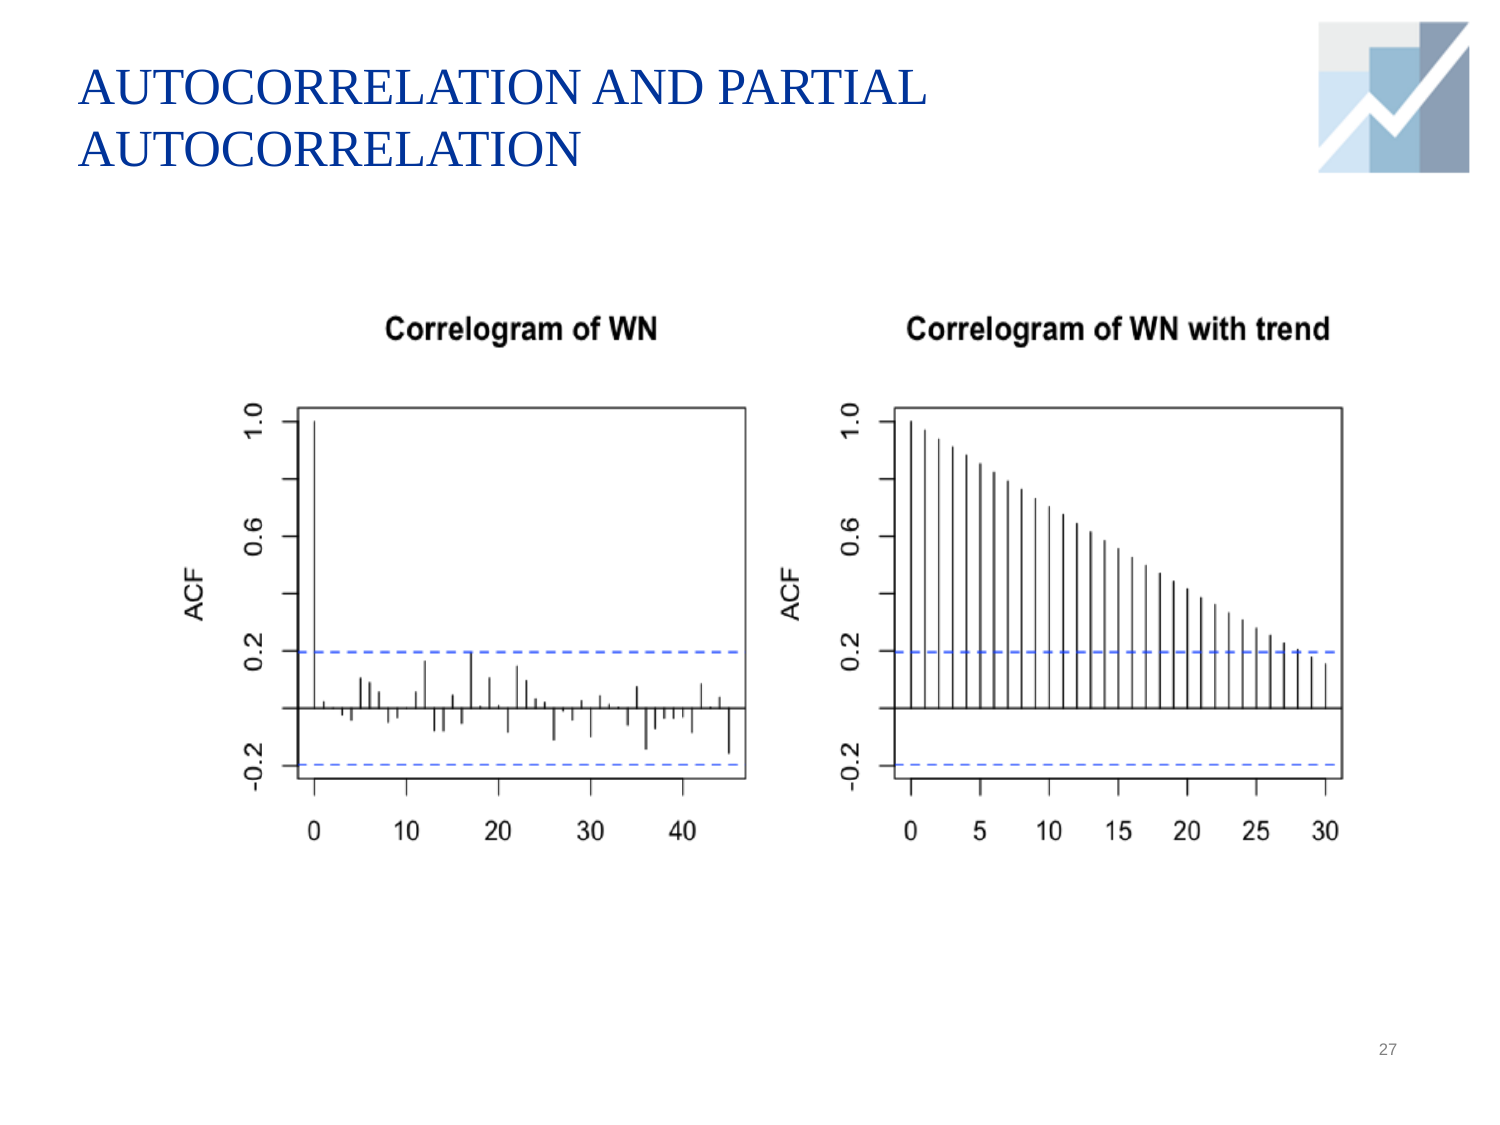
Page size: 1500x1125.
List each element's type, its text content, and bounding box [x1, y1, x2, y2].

title Autocorrelation and Partial Autocorrelation [62, 0, 1297, 185]
slide_number 27 [1262, 1015, 1413, 1067]
picture [102, 306, 1398, 853]
picture [1300, 11, 1479, 181]
